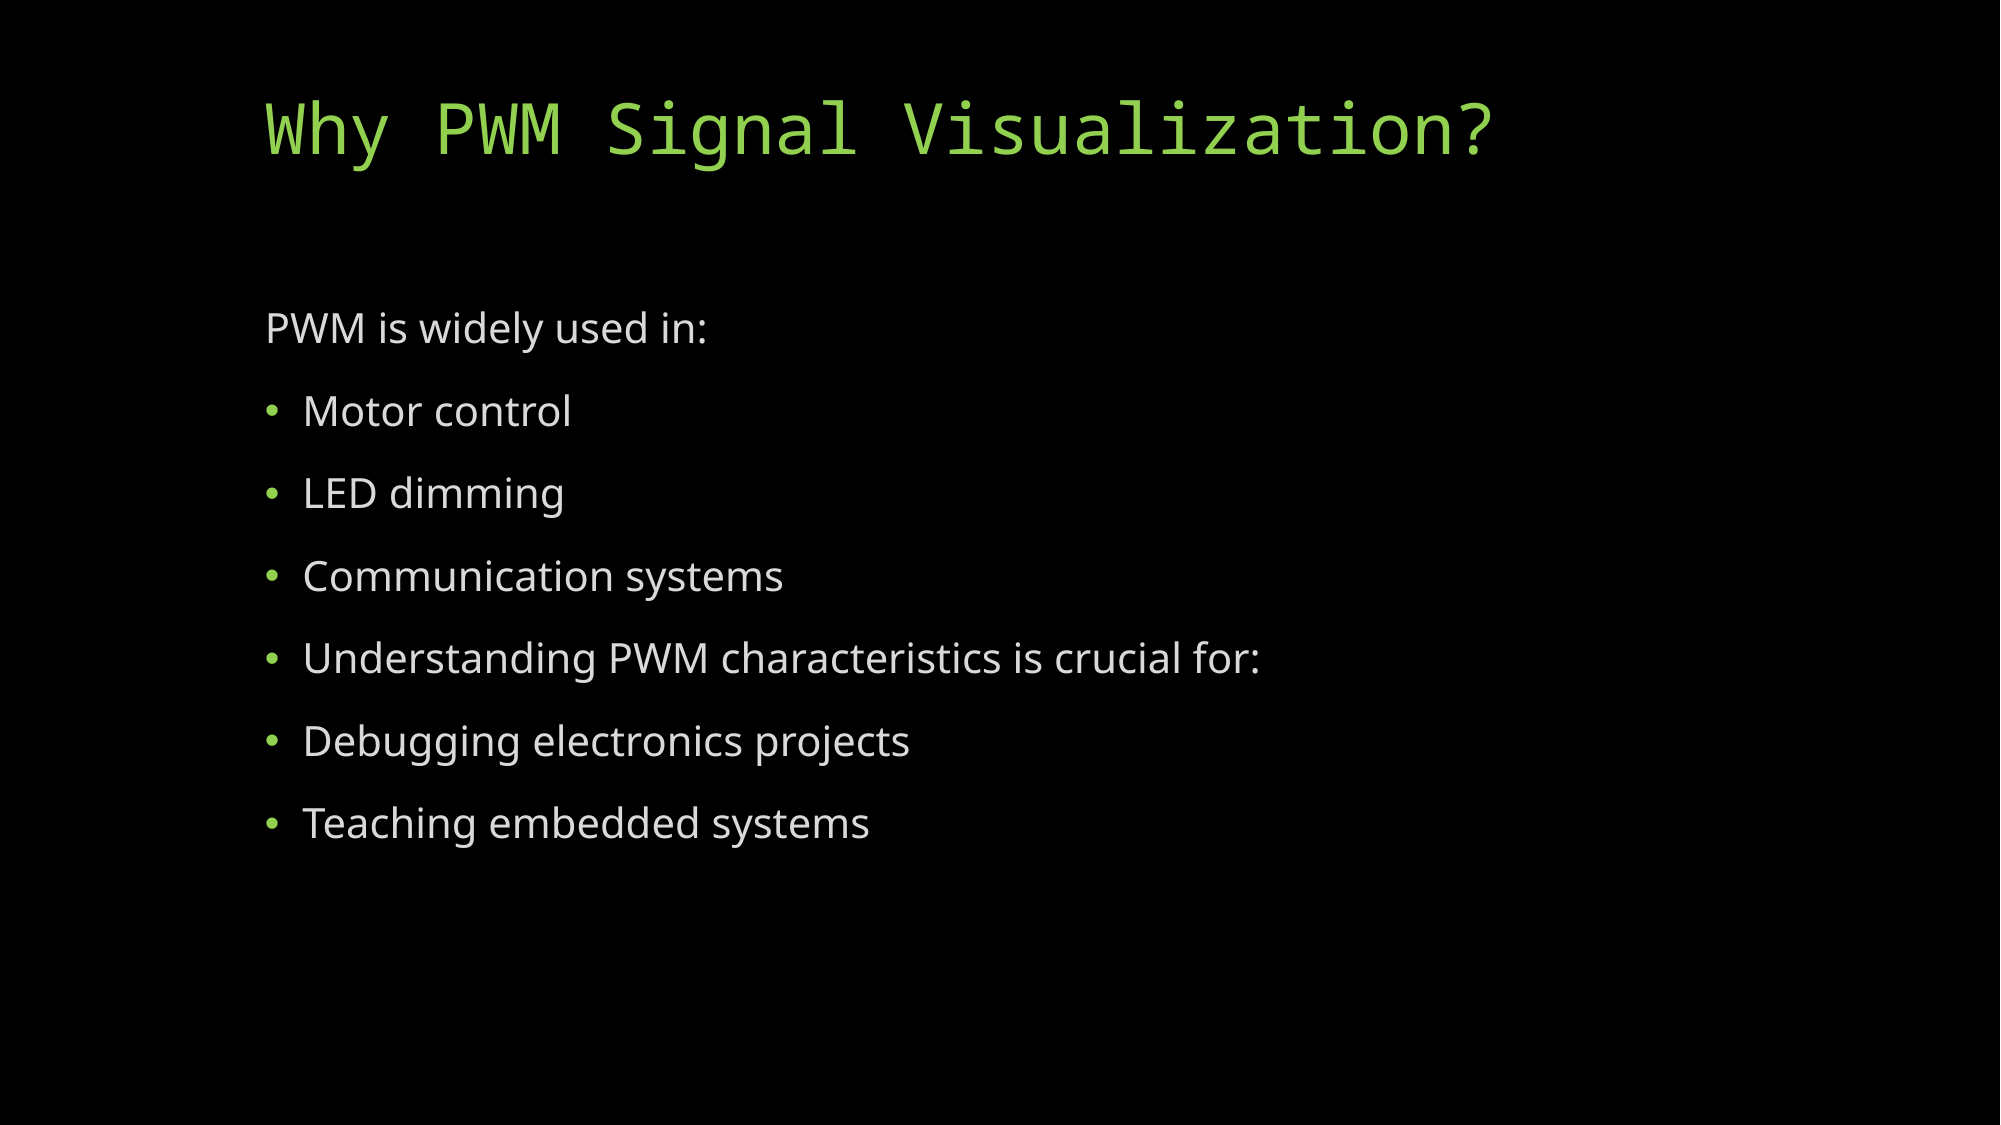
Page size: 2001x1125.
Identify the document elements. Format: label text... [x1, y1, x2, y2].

list PWM is widely used in: Motor control LED dimming Communication systems Understanding PWM characteristics is crucial for: Debugging electronics projects Teaching embedded systems [249, 299, 1750, 1000]
title Why PWM Signal Visualization? [249, 75, 1750, 263]
